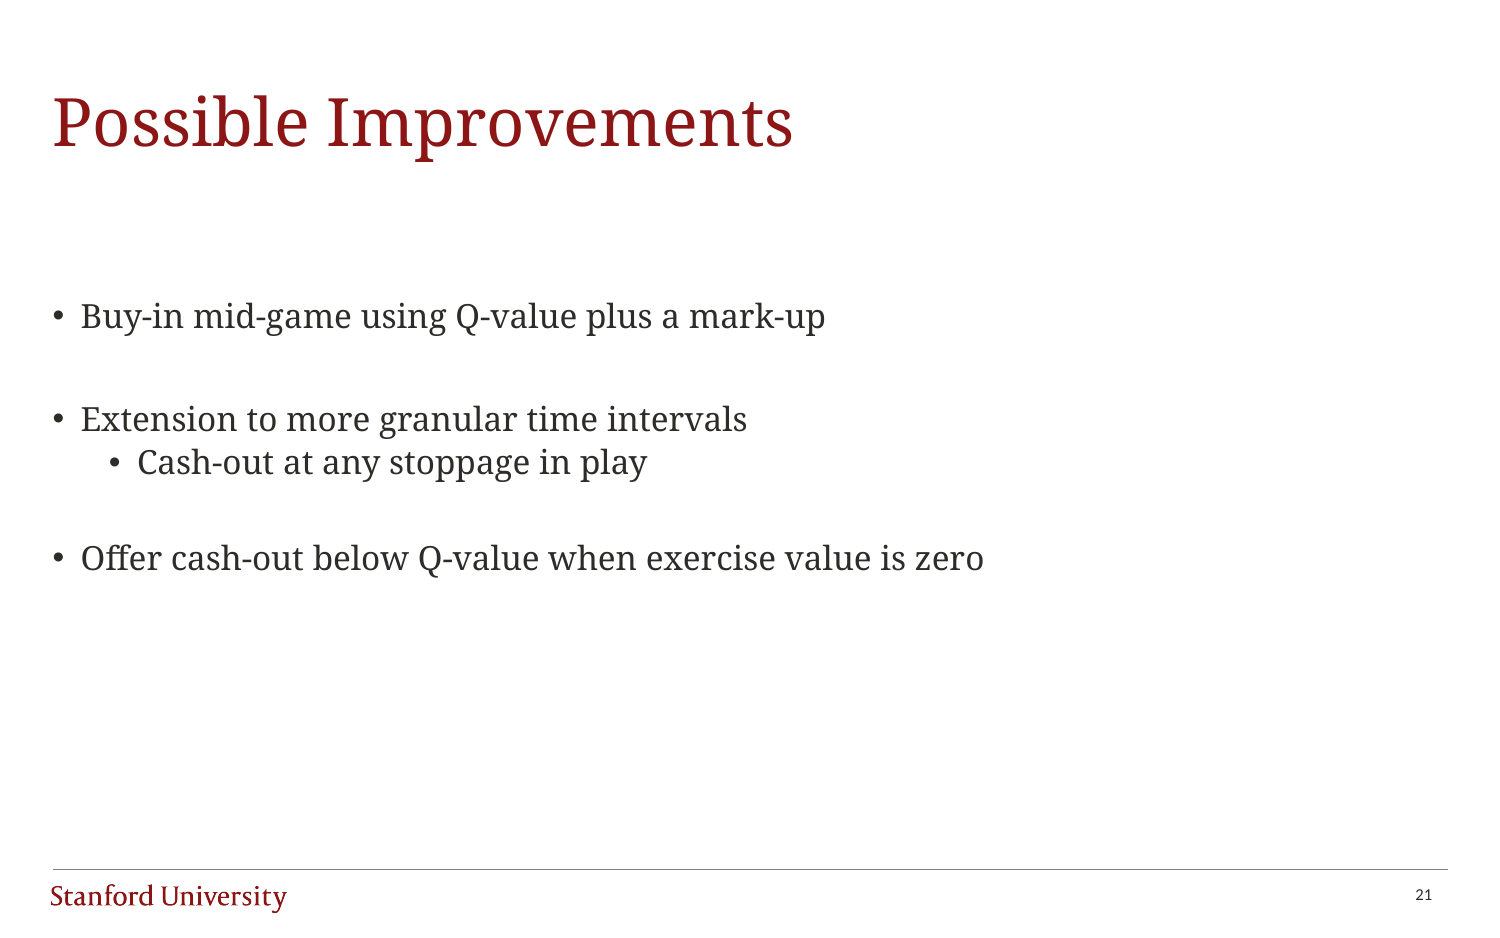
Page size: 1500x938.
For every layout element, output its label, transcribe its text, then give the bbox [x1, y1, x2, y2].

list Buy-in mid-game using Q-value plus a mark-up Extension to more granular time intervals Cash-out at any stoppage in play Offer cash-out below Q-value when exercise value is zero [52, 218, 1448, 845]
slide_number 21 [1110, 868, 1448, 919]
picture [37, 870, 301, 927]
title Possible Improvements [52, 49, 1448, 200]
